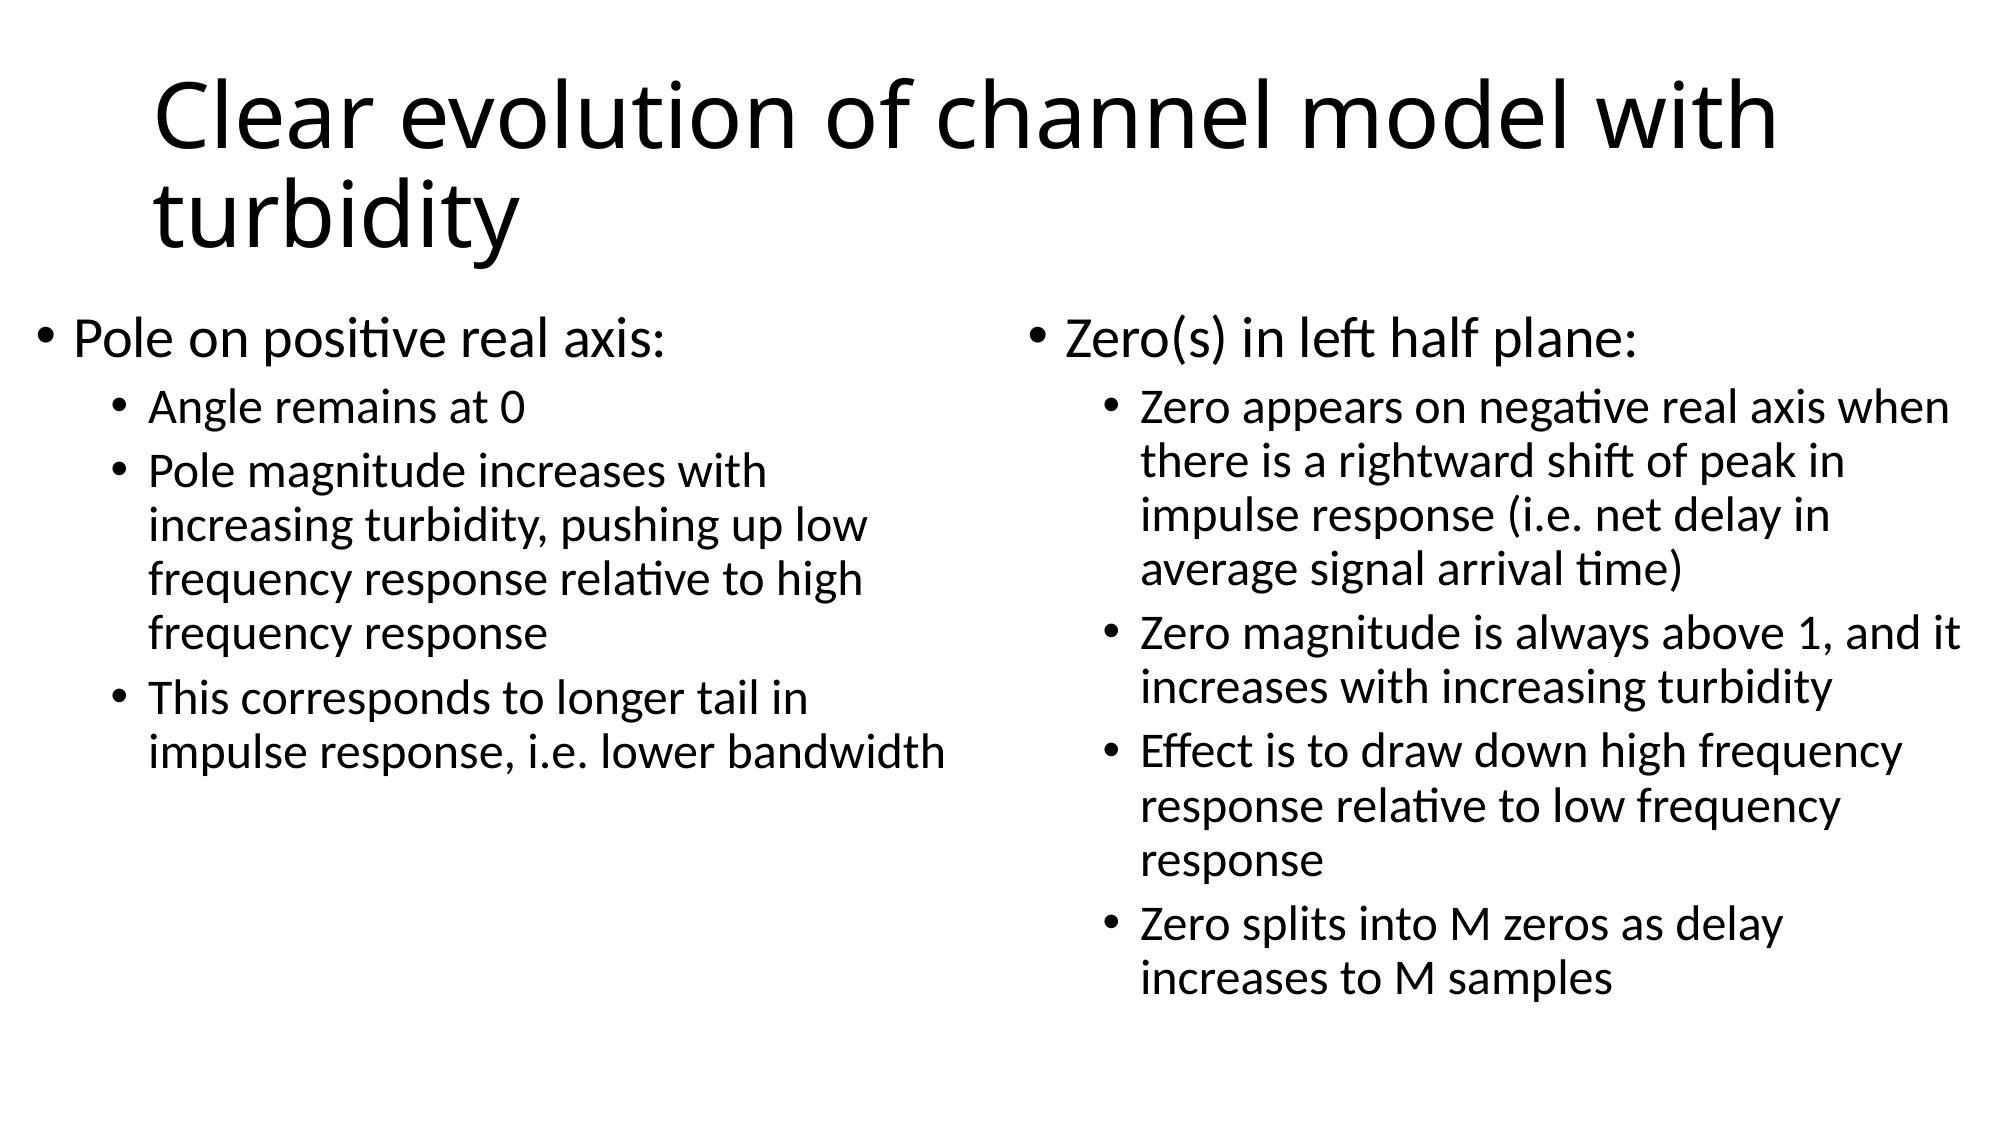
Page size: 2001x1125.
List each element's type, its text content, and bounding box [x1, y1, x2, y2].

title Clear evolution of channel model with turbidity [137, 59, 1863, 278]
list Pole on positive real axis: Angle remains at 0 Pole magnitude increases with increasing turbidity, pushing up low frequency response relative to high frequency response This corresponds to longer tail in impulse response, i.e. lower bandwidth [20, 299, 988, 1014]
list Zero(s) in left half plane: Zero appears on negative real axis when there is a rightward shift of peak in impulse response (i.e. net delay in average signal arrival time) Zero magnitude is always above 1, and it increases with increasing turbidity Effect is to draw down high frequency response relative to low frequency response Zero splits into M zeros as delay increases to M samples [1012, 299, 1982, 1014]
